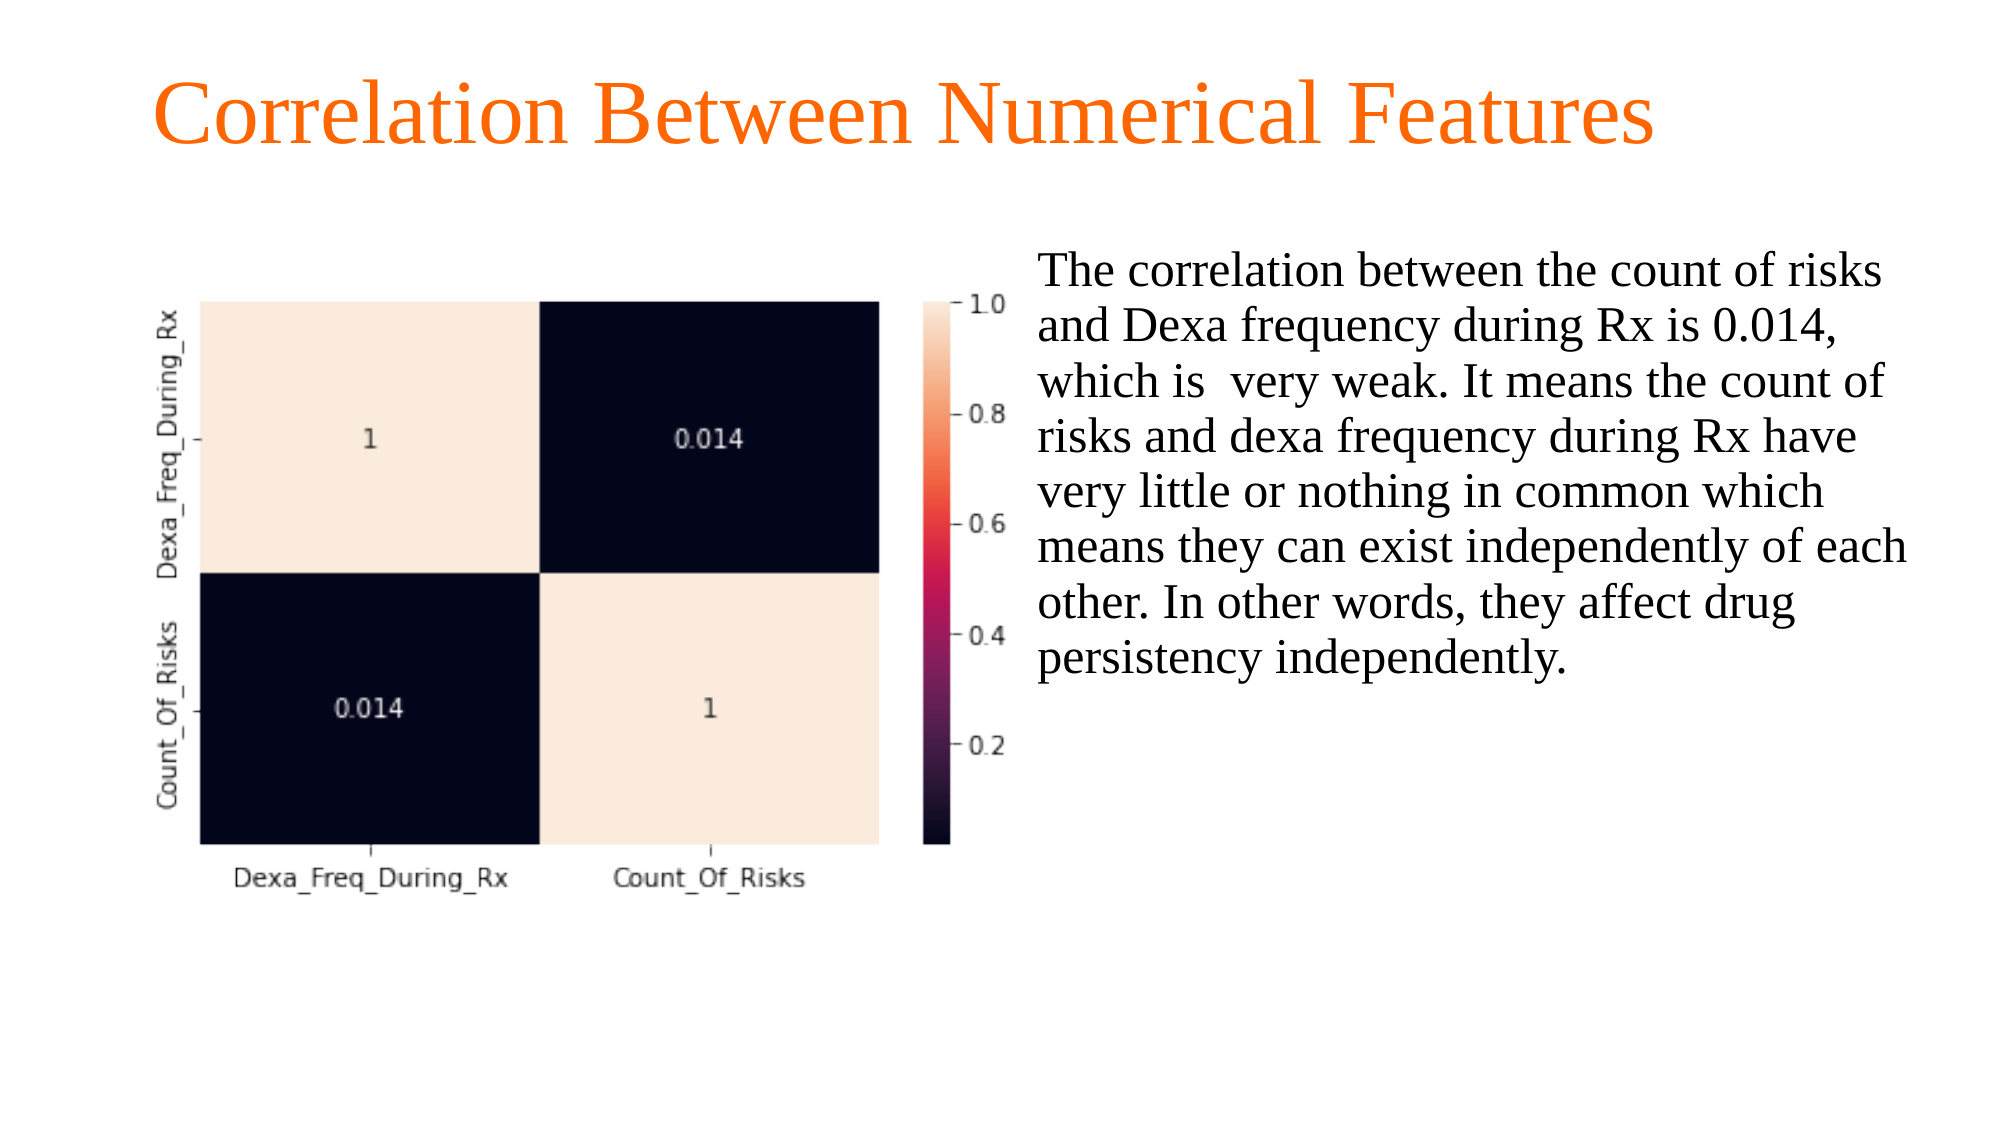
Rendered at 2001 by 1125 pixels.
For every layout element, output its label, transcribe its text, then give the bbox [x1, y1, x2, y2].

table_header The correlation between the count of risks and Dexa frequency during Rx is 0.014, which is very weak. It means the count of risks and dexa frequency during Rx have very little or nothing in common which means they can exist independently of each other. In other words, they affect drug persistency independently. [1023, 235, 1957, 1092]
title Correlation Between Numerical Features [137, 59, 1863, 234]
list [137, 277, 1025, 908]
table_header [45, 235, 1022, 1092]
